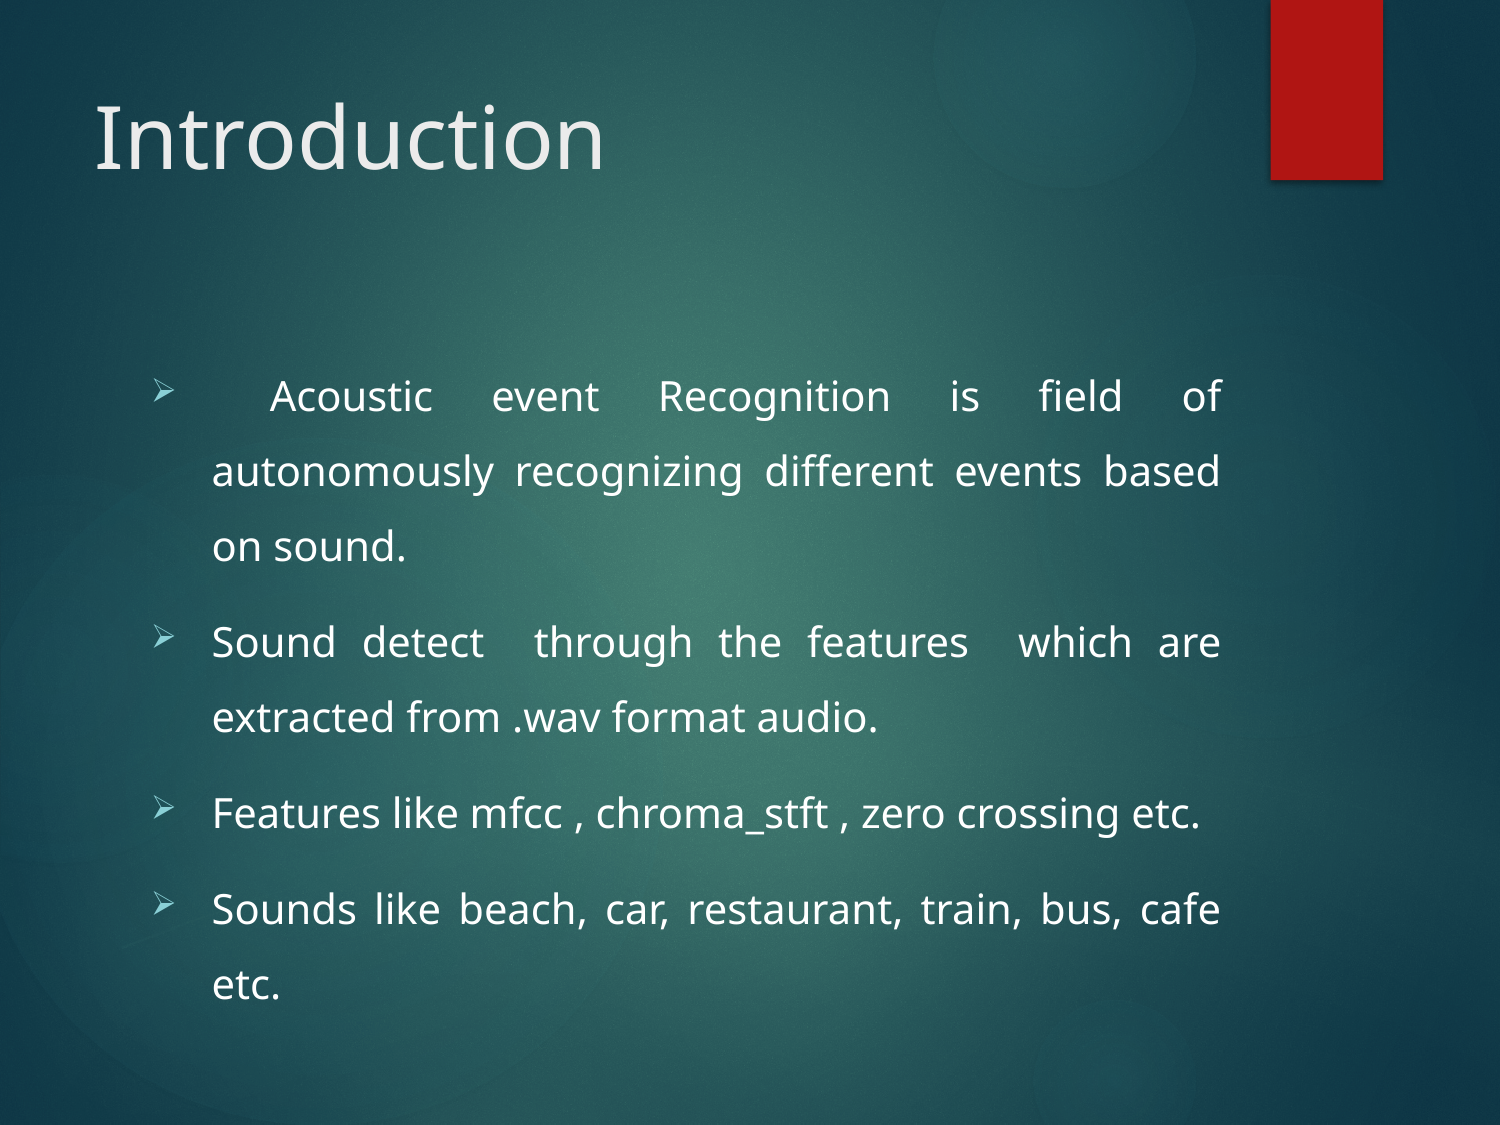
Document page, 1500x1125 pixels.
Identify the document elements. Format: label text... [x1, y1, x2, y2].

title Introduction [79, 74, 1237, 304]
list Acoustic event Recognition is field of autonomously recognizing different events based on sound. Sound detect through the features which are extracted from .wav format audio. Features like mfcc , chroma_stft , zero crossing etc. Sounds like beach, car, restaurant, train, bus, cafe etc. [135, 336, 1237, 1025]
